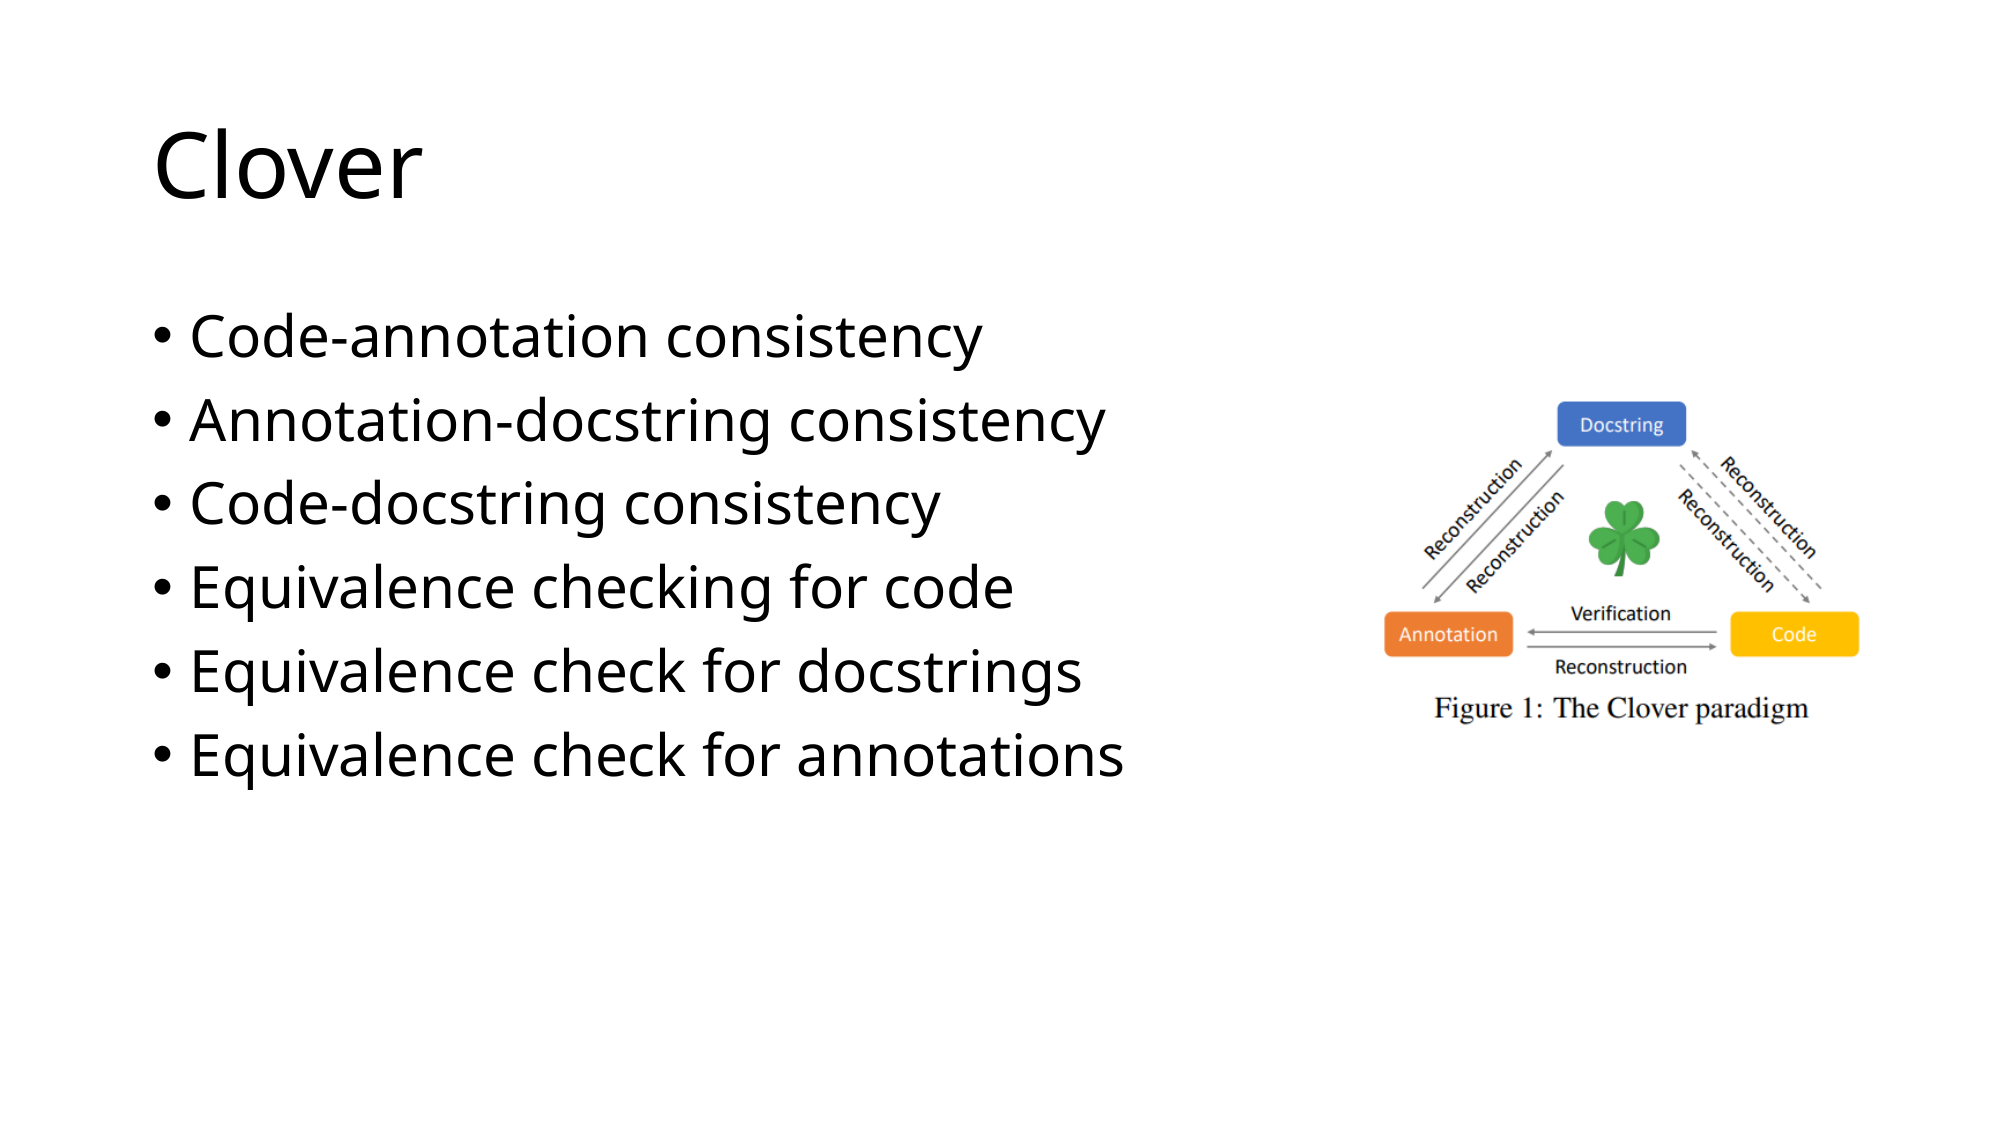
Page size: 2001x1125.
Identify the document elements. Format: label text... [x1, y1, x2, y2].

title Clover [137, 59, 1863, 278]
picture [1381, 397, 1863, 728]
list Code-annotation consistency Annotation-docstring consistency Code-docstring consistency Equivalence checking for code Equivalence check for docstrings Equivalence check for annotations [137, 299, 1863, 1014]
